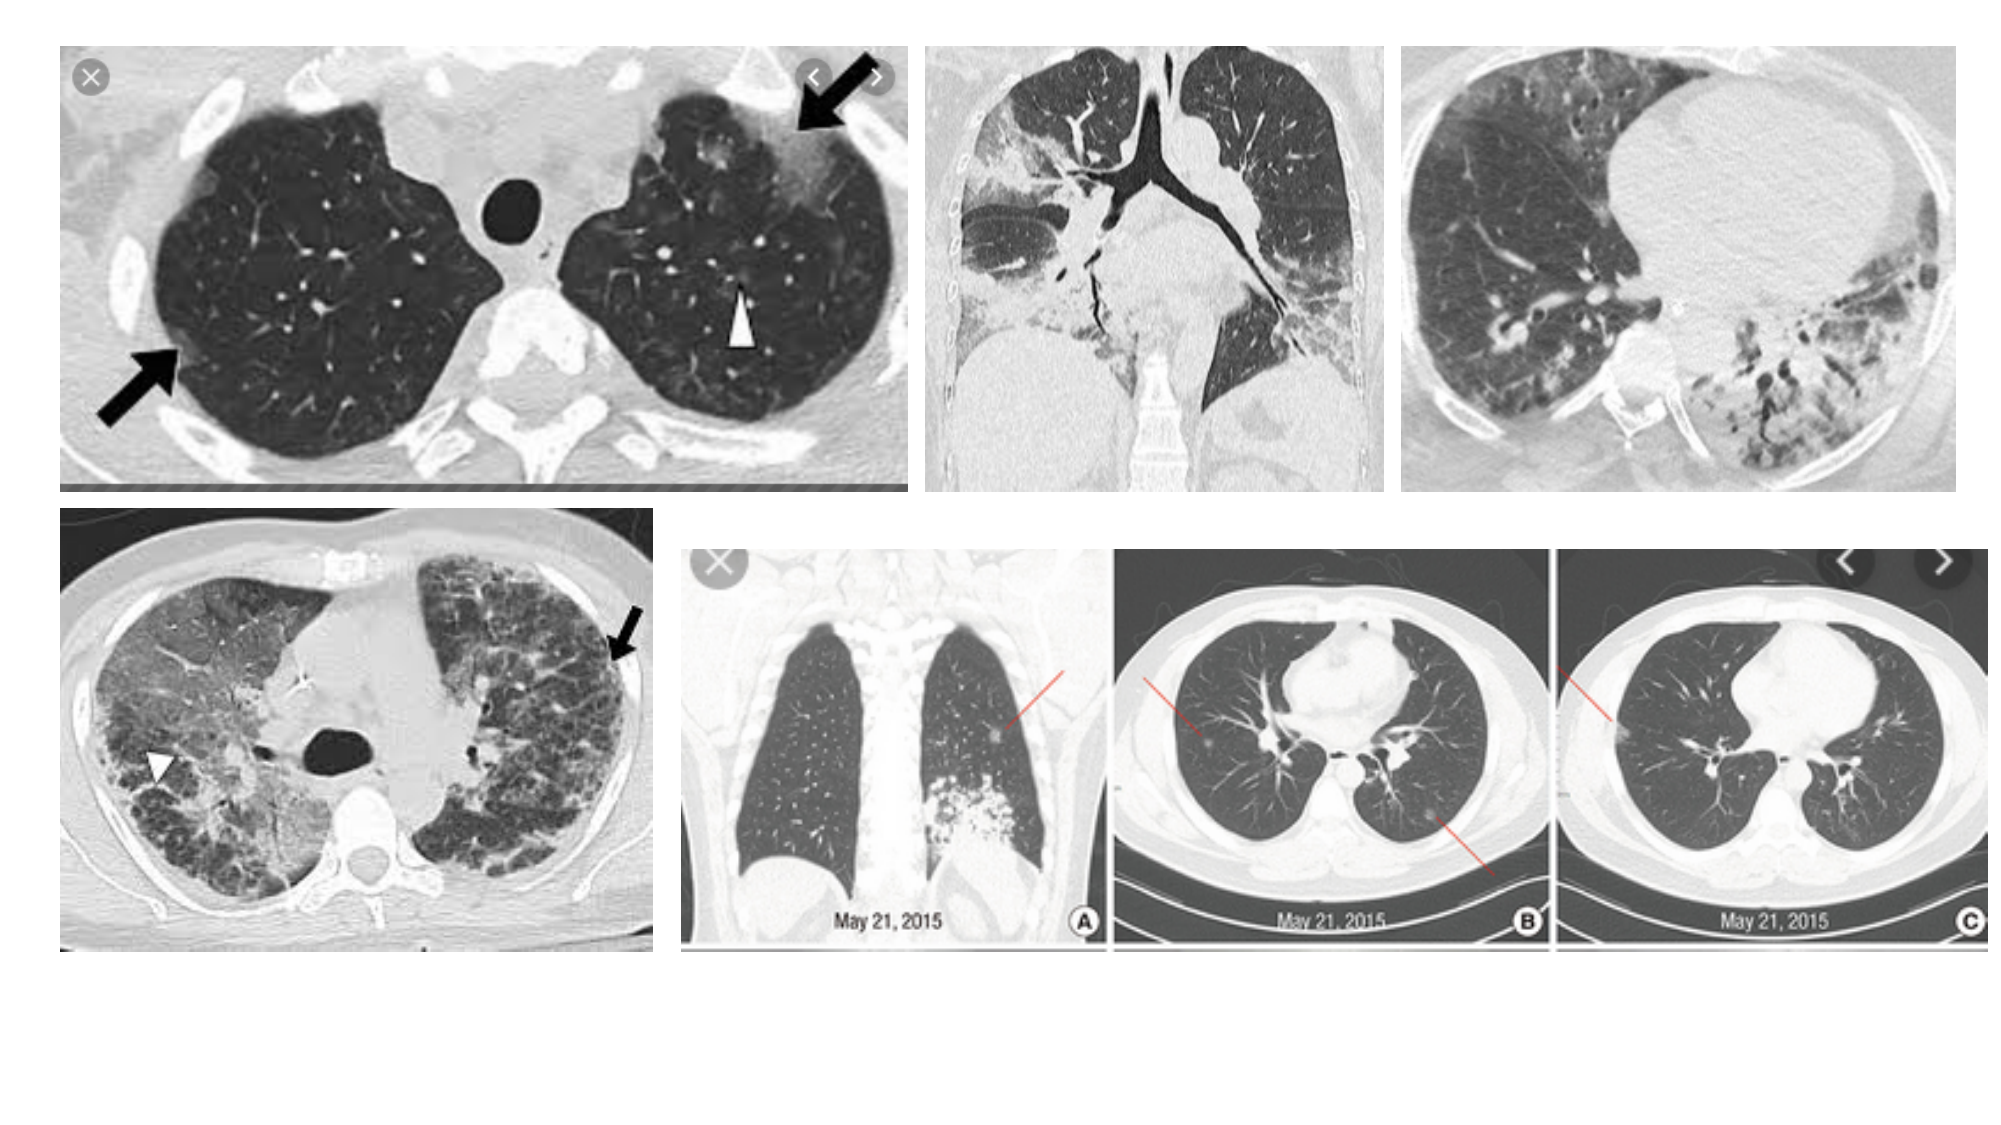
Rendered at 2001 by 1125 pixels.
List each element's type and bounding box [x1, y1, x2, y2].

picture [925, 46, 1384, 492]
picture [60, 46, 908, 492]
picture [60, 508, 653, 952]
picture [1401, 46, 1956, 492]
picture [681, 549, 1988, 952]
